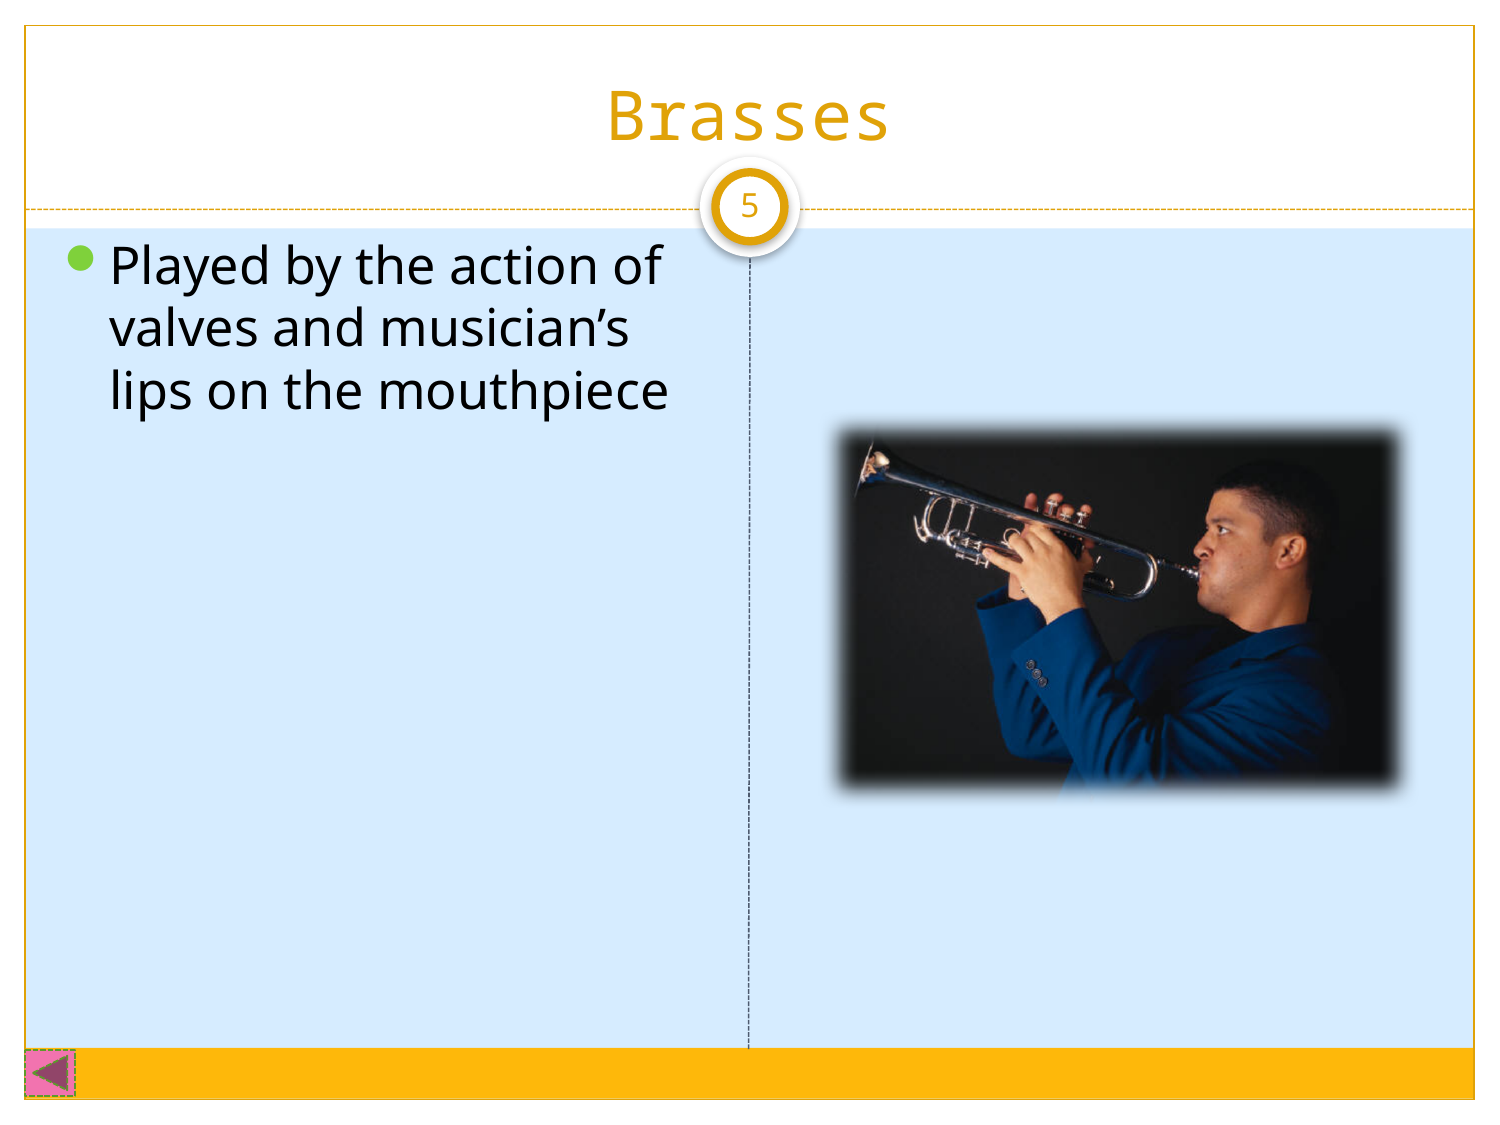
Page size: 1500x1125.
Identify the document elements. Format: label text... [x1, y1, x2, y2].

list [818, 409, 1419, 809]
slide_number 5 [712, 170, 788, 243]
list Played by the action of valves and musician’s lips on the mouthpiece [49, 224, 712, 993]
title Brasses [49, 37, 1450, 162]
text_box [24, 1049, 76, 1097]
